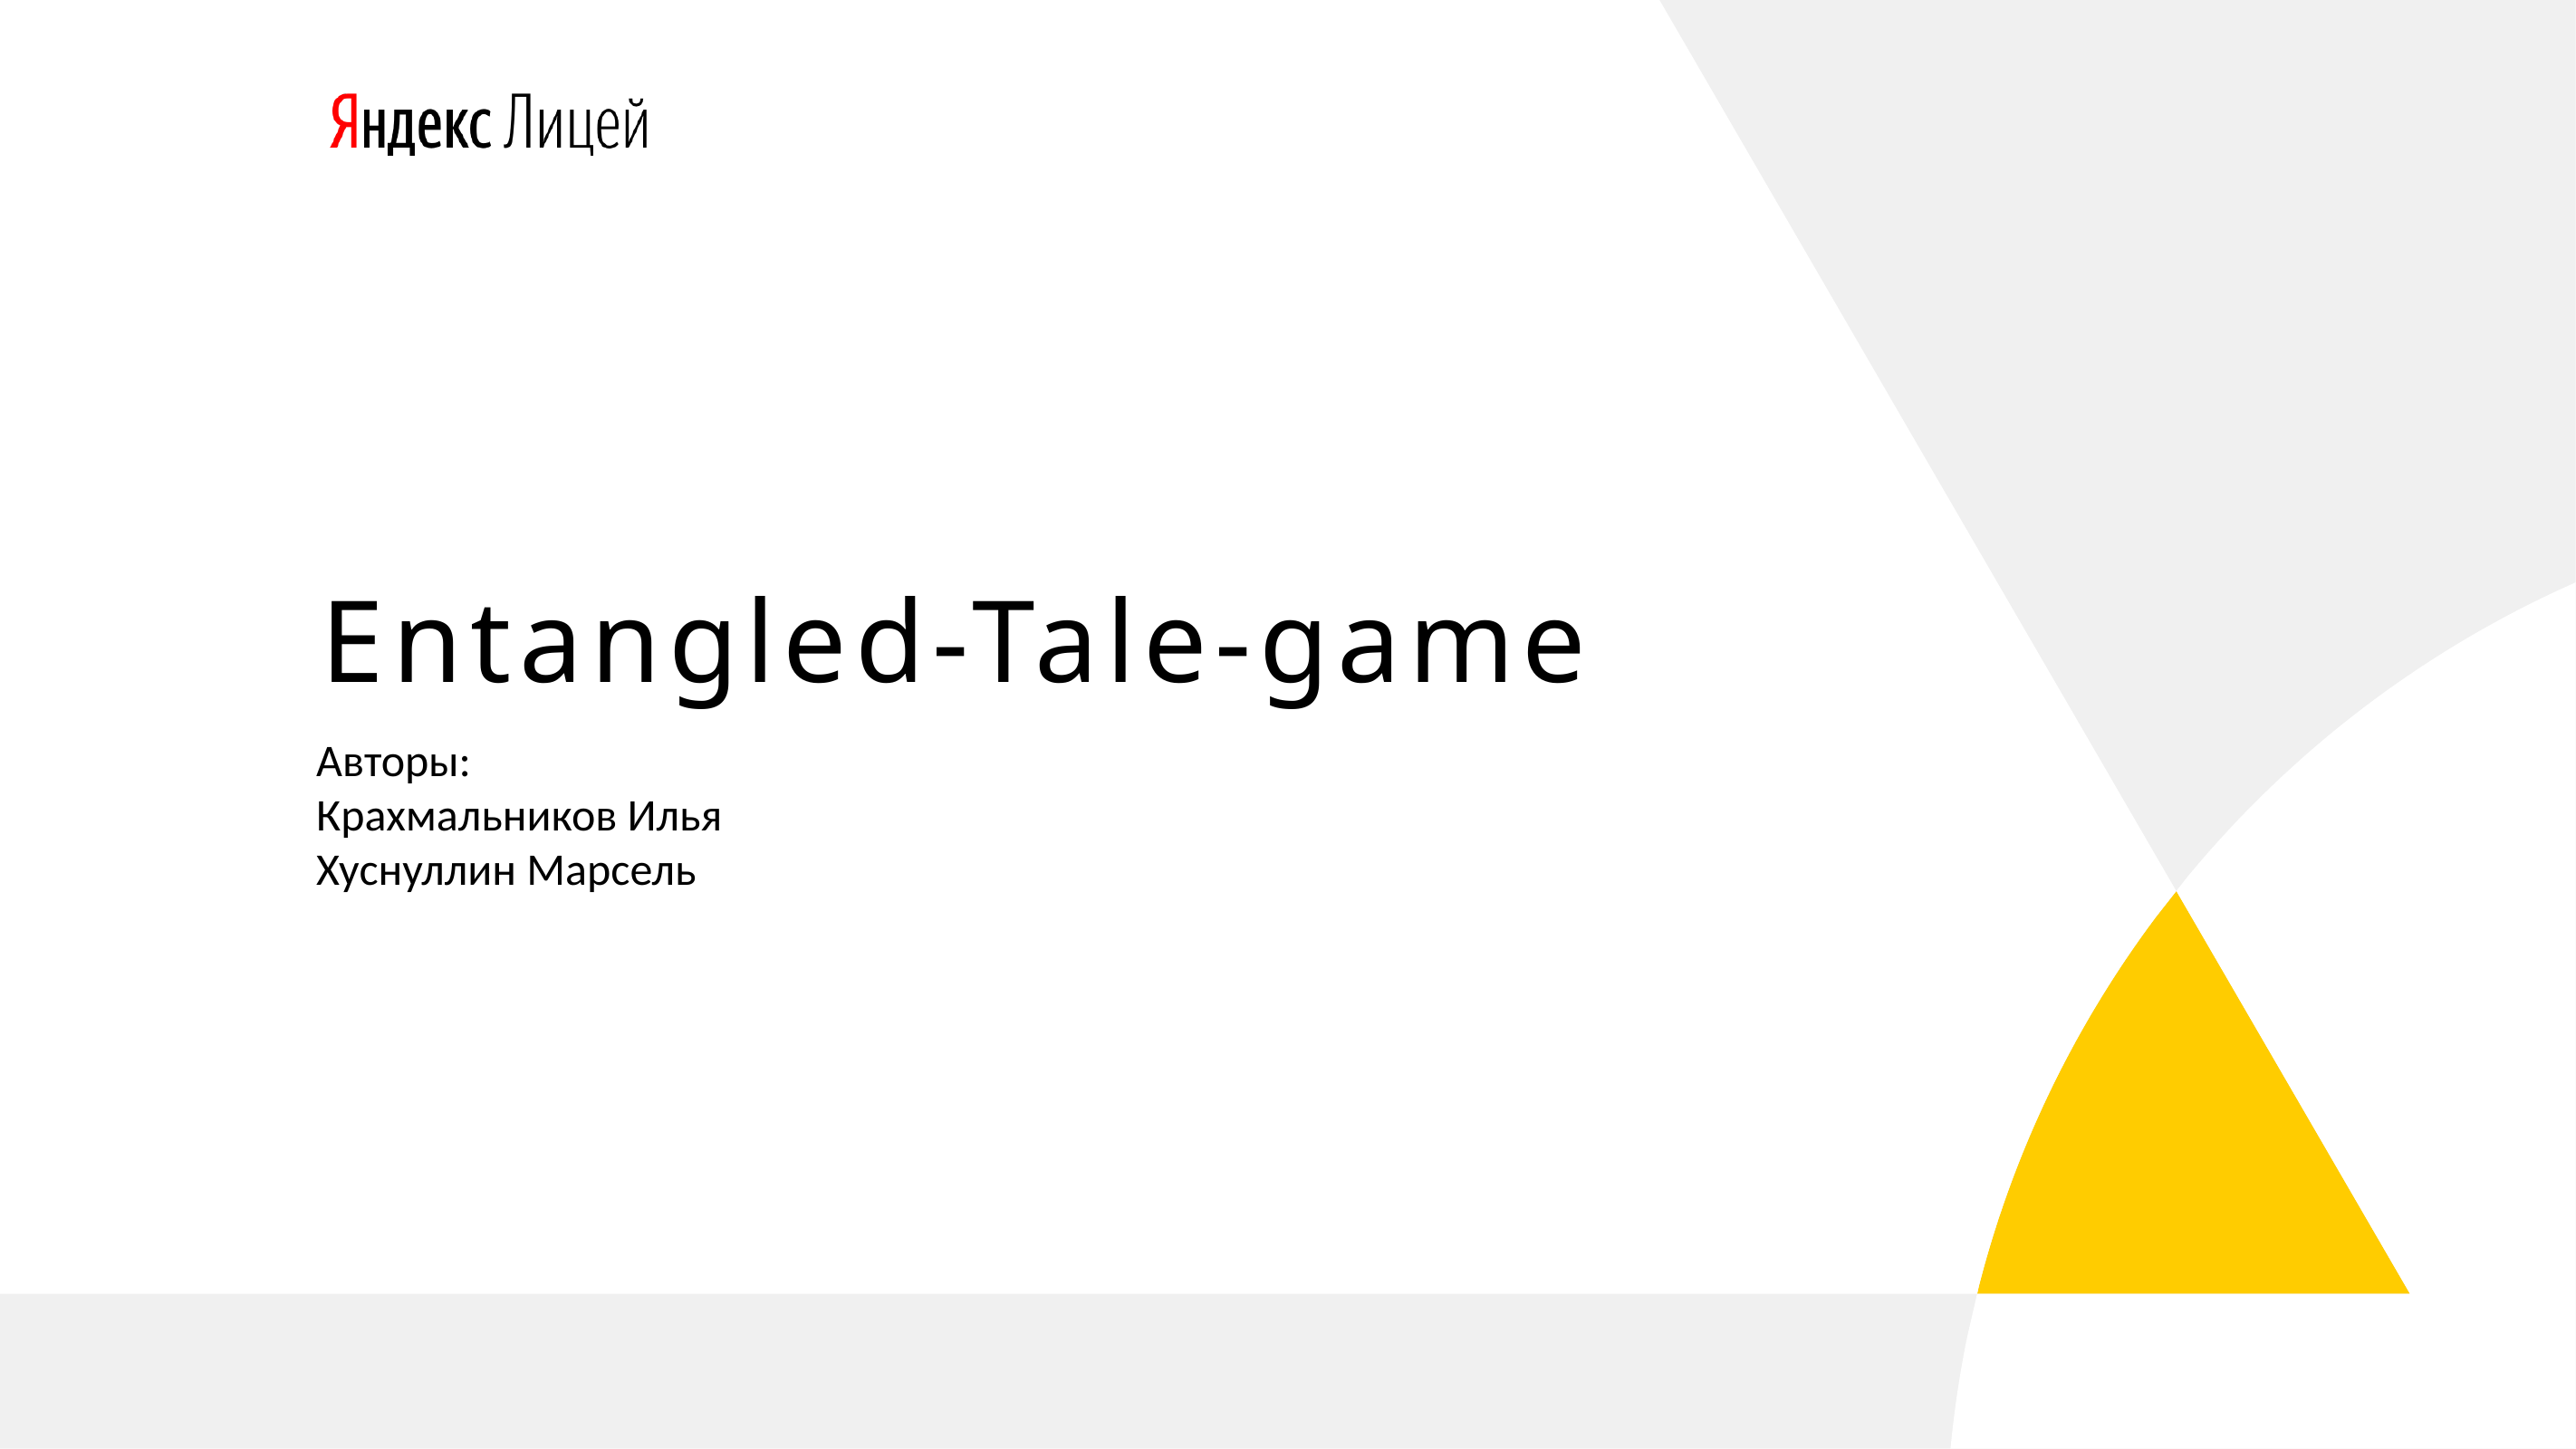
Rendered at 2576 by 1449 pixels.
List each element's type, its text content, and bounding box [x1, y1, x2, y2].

picture [284, 49, 691, 193]
text_box Авторы: Крахмальников Илья Хуснуллин Марсель [303, 724, 1662, 971]
title Entangled-Tale-game [319, 567, 1786, 811]
